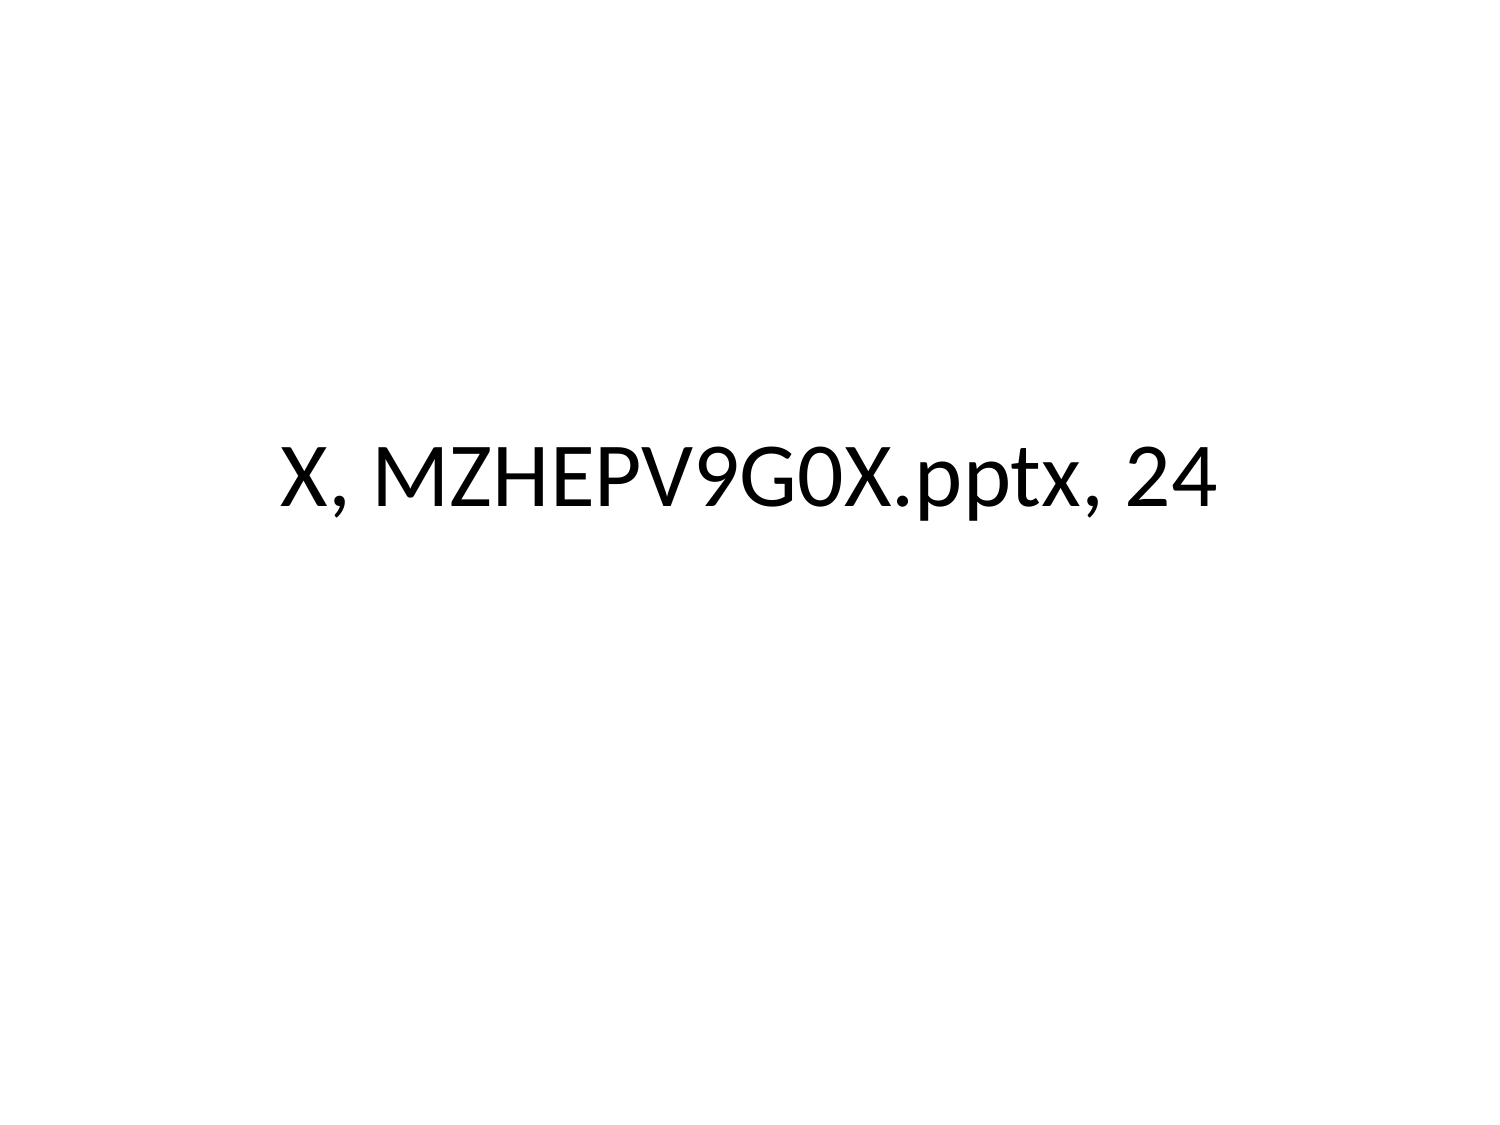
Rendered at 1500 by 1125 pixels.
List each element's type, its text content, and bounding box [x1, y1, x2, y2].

title X, MZHEPV9G0X.pptx, 24 [112, 349, 1388, 591]
